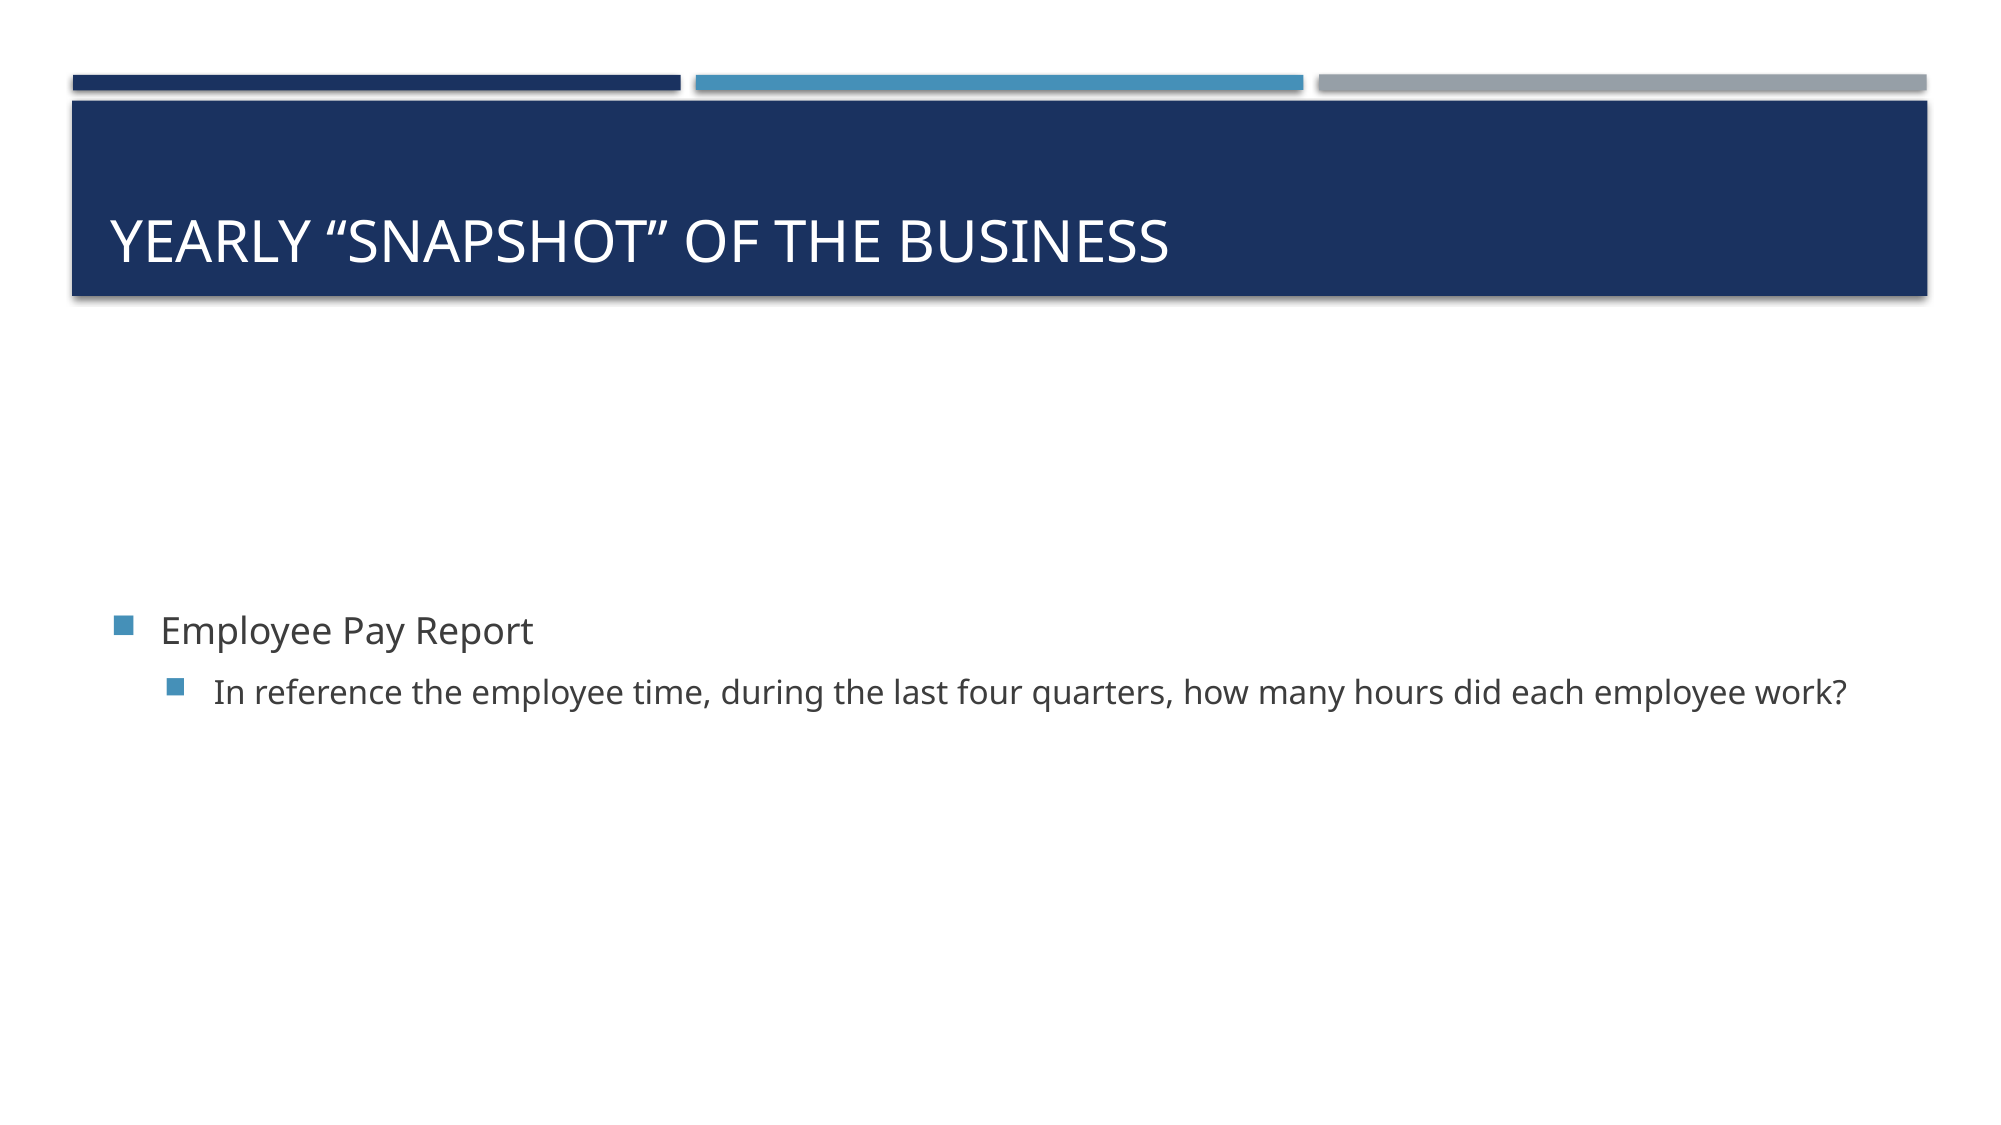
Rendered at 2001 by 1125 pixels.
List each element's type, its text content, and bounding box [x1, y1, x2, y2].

title Yearly “Snapshot” of the Business [95, 115, 1905, 282]
list Employee Pay Report In reference the employee time, during the last four quarters, how many hours did each employee work? [95, 357, 1905, 962]
